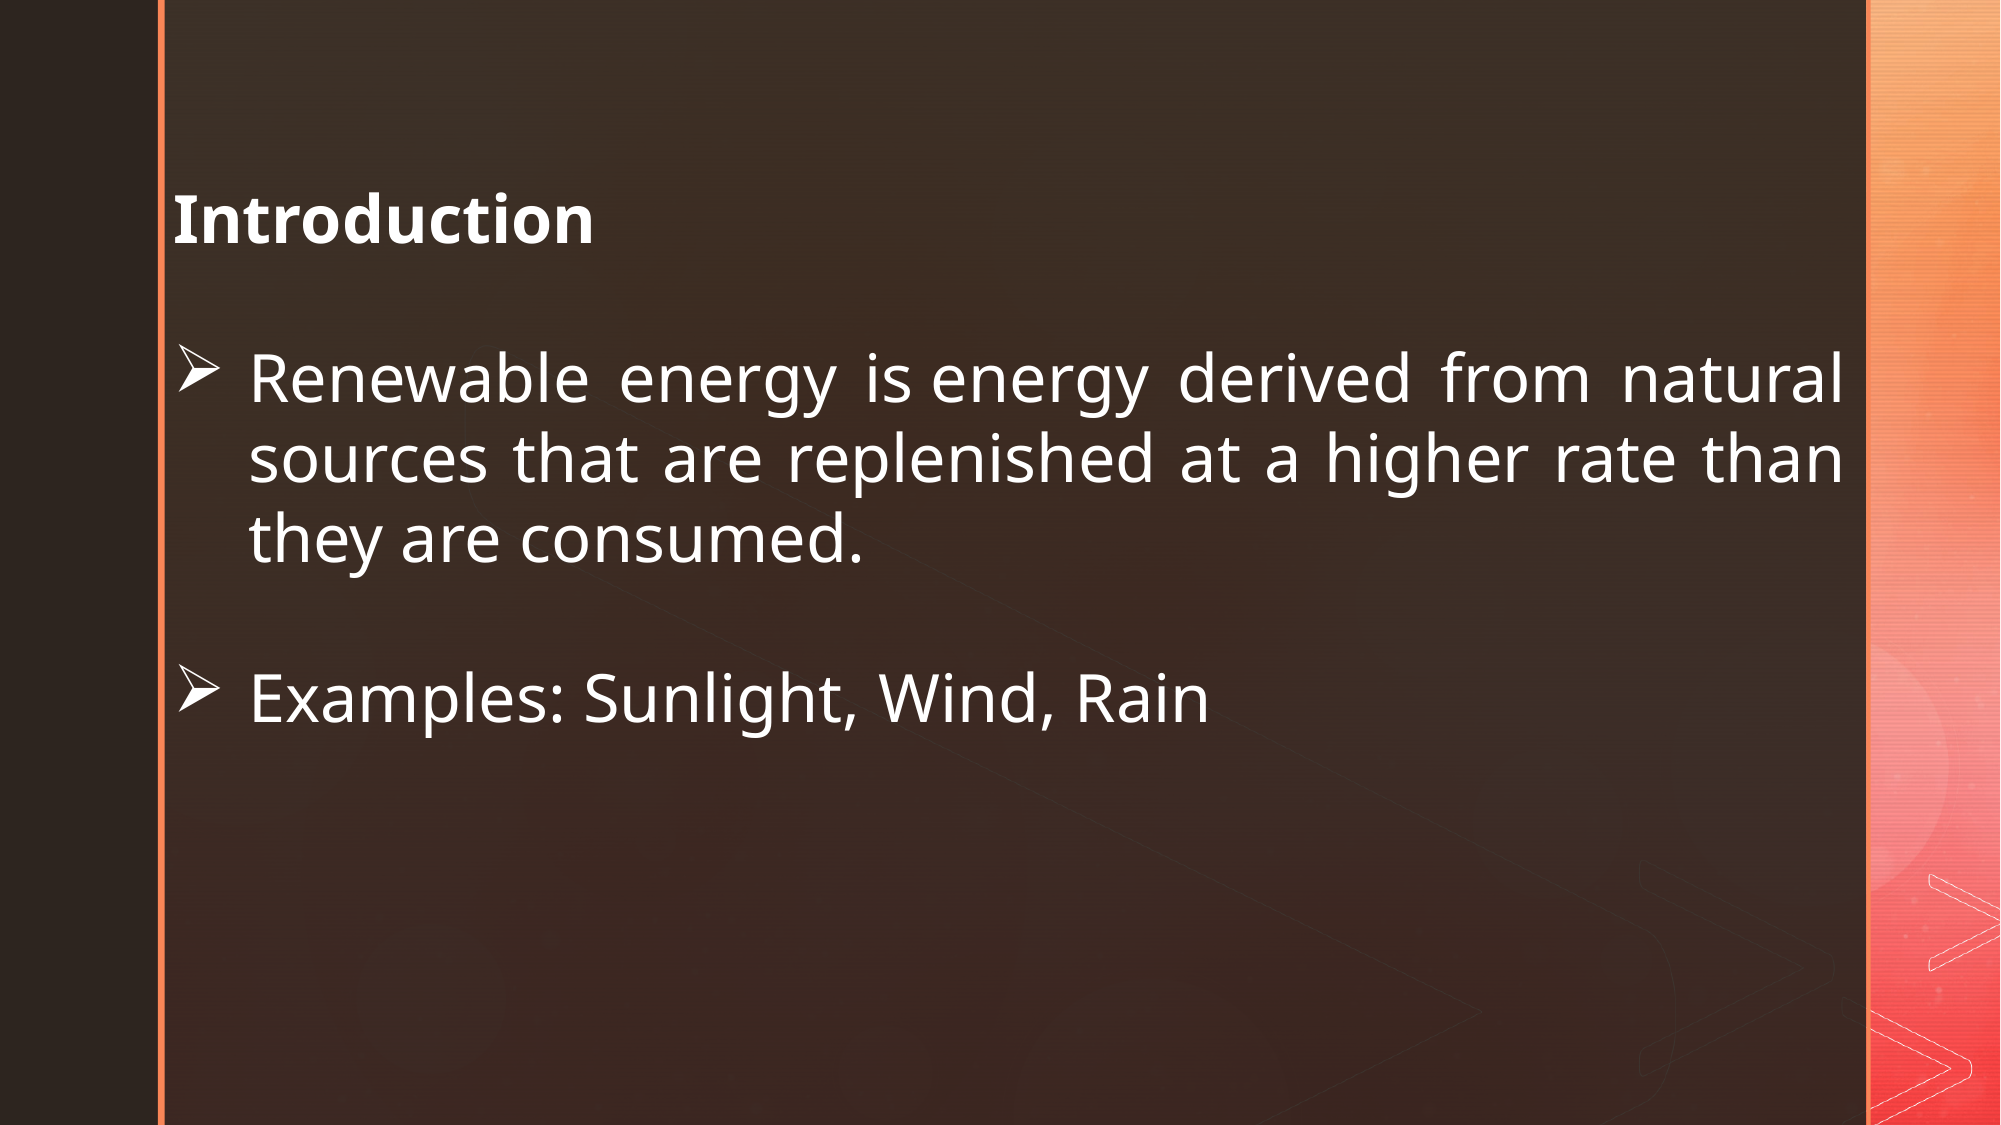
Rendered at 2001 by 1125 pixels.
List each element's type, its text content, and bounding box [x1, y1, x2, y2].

text_box Introduction Renewable energy is energy derived from natural sources that are replenished at a higher rate than they are consumed. Examples: Sunlight, Wind, Rain [158, 169, 1862, 744]
picture [1871, 0, 2001, 1125]
